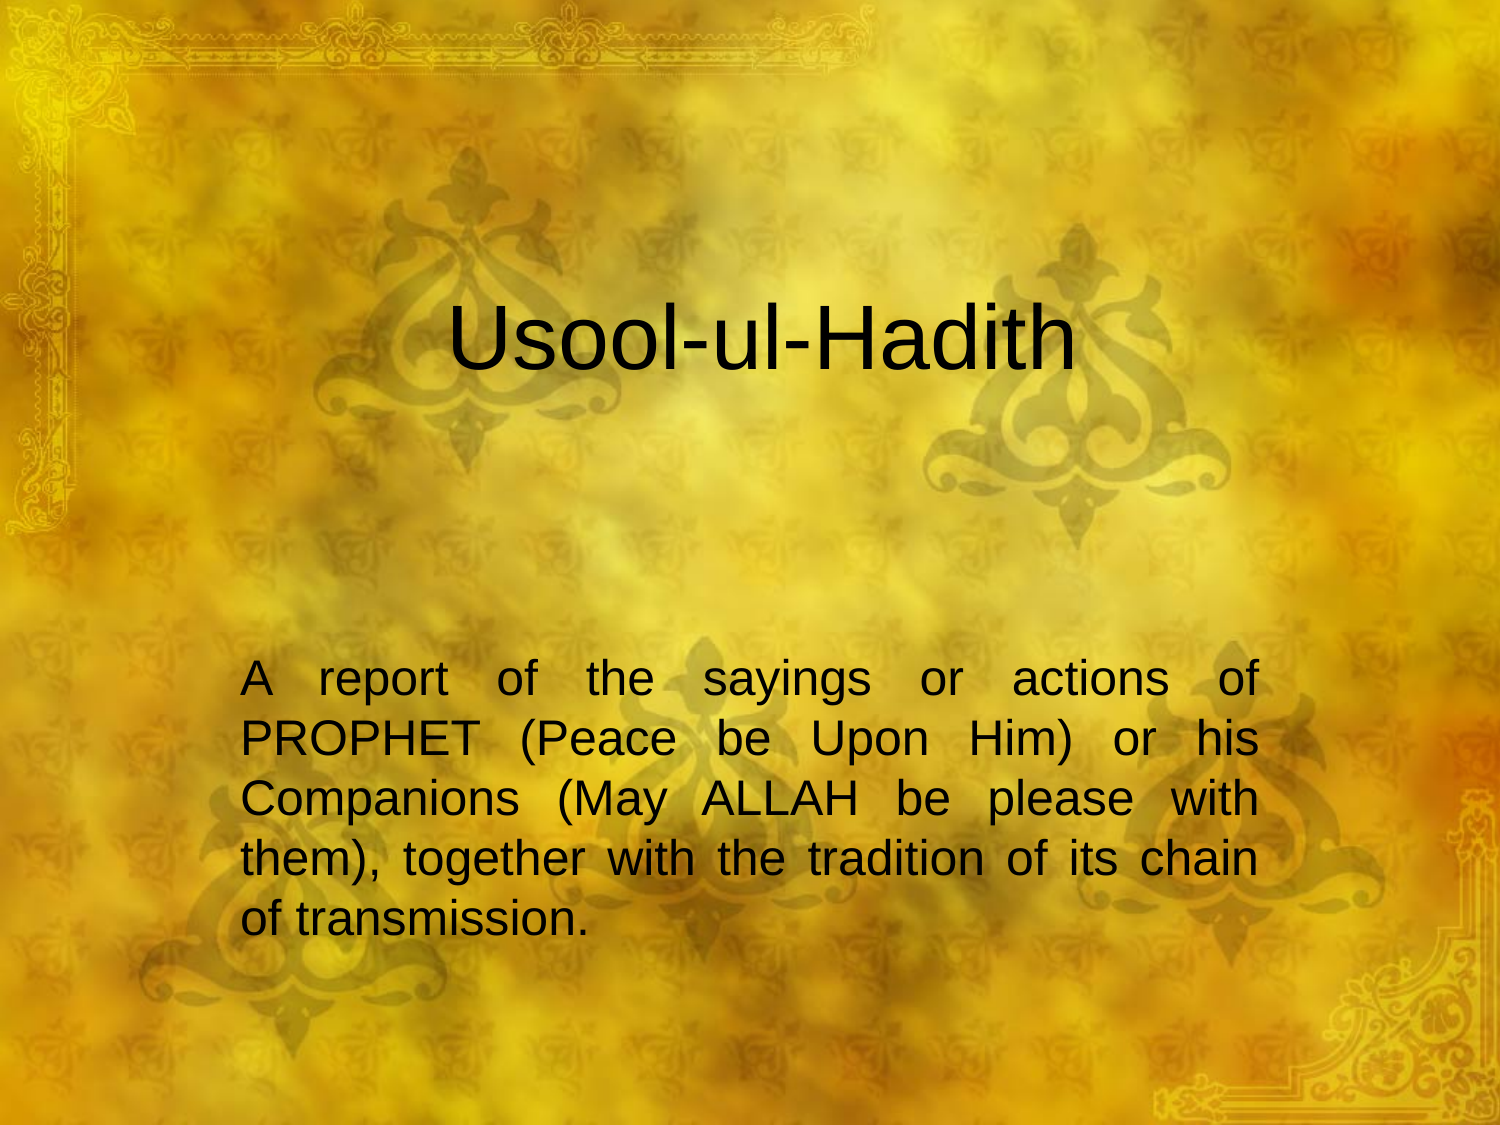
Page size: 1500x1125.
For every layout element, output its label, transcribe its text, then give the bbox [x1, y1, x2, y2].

picture [0, 0, 1500, 1125]
title Usool-ul-Hadith [112, 75, 1388, 591]
subtitle A report of the sayings or actions of PROPHET (Peace be Upon Him) or his Companions (May ALLAH be please with them), together with the tradition of its chain of transmission. [225, 637, 1275, 925]
